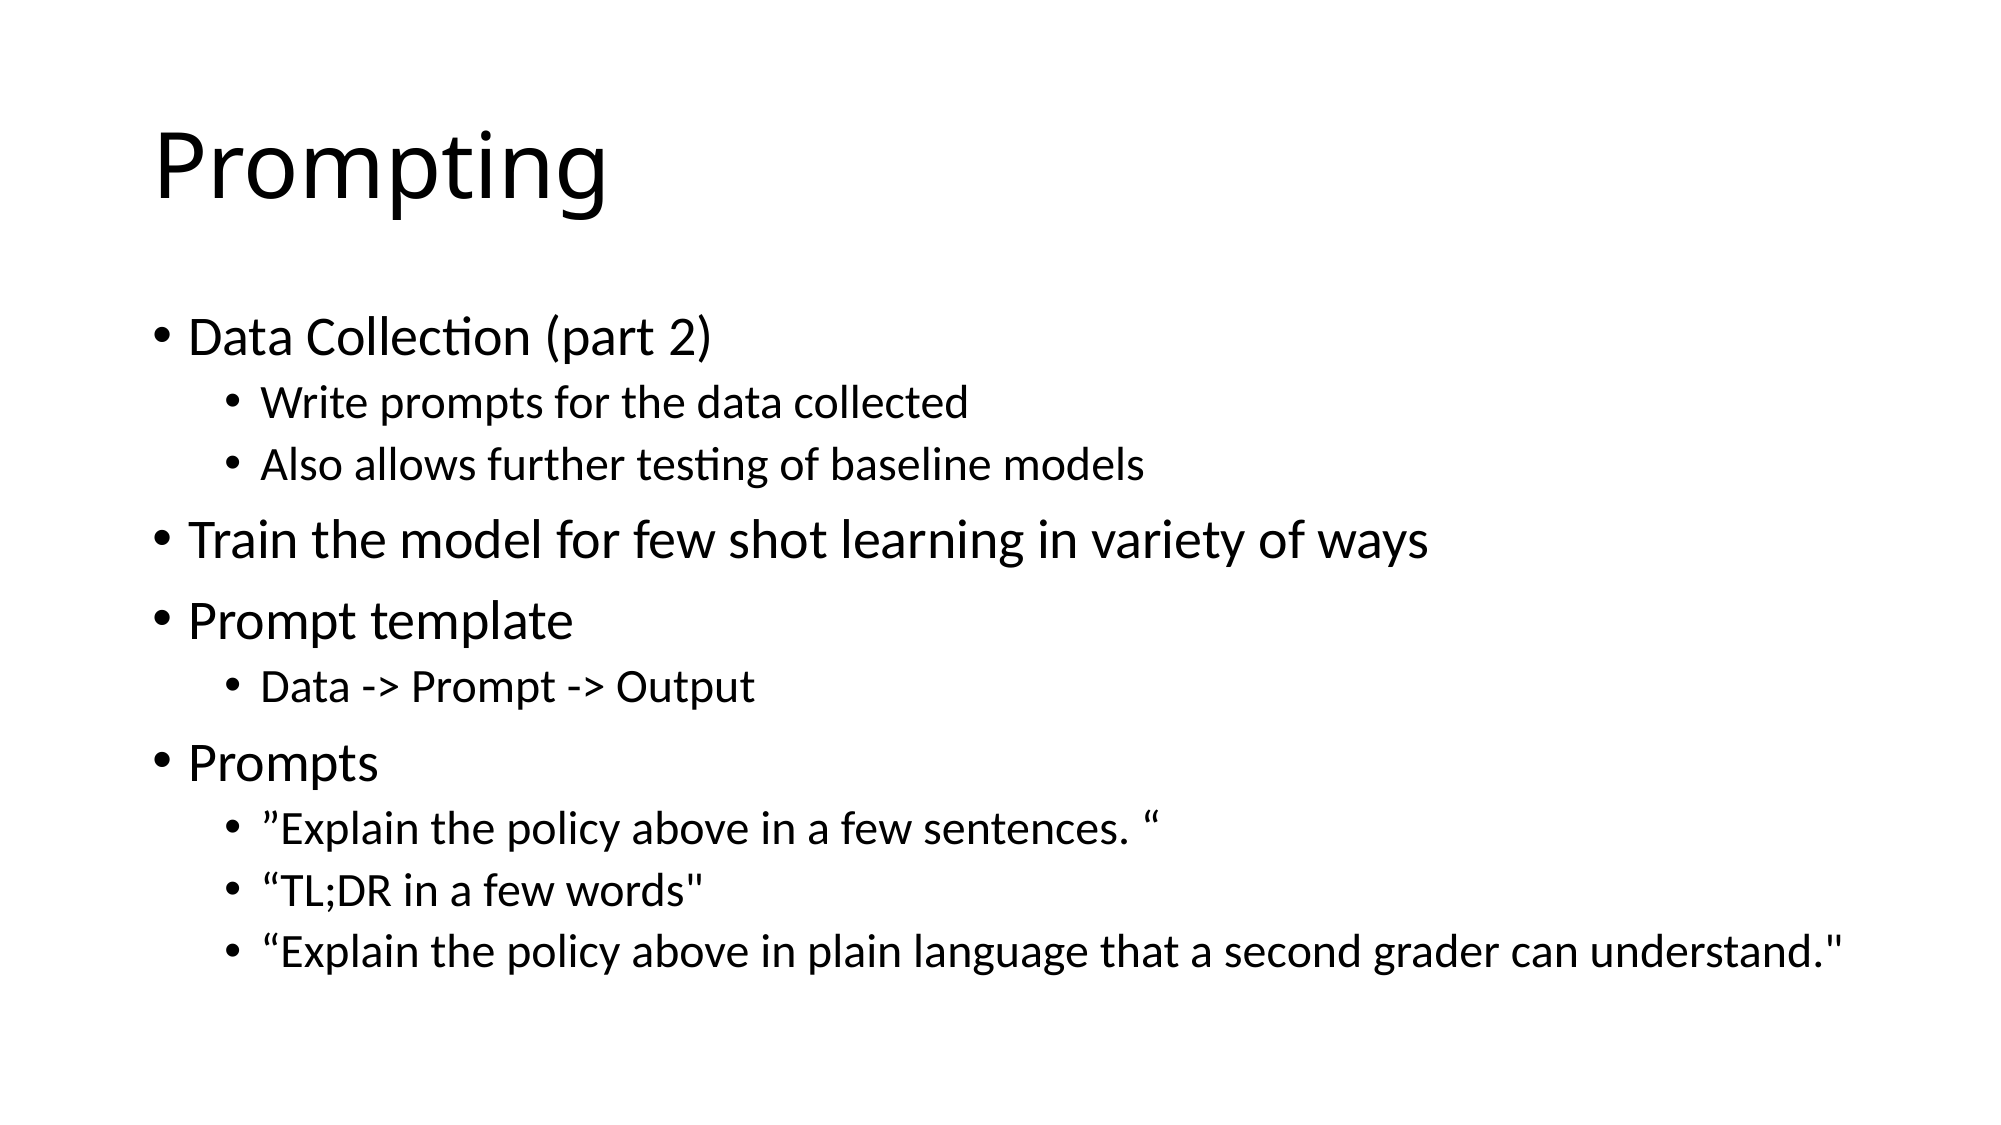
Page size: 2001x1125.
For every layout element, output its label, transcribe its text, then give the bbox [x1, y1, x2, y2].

title Prompting [137, 59, 1863, 278]
list Data Collection (part 2) Write prompts for the data collected Also allows further testing of baseline models Train the model for few shot learning in variety of ways Prompt template Data -> Prompt -> Output Prompts ”Explain the policy above in a few sentences. “ “TL;DR in a few words" “Explain the policy above in plain language that a second grader can understand." [137, 299, 1863, 1014]
